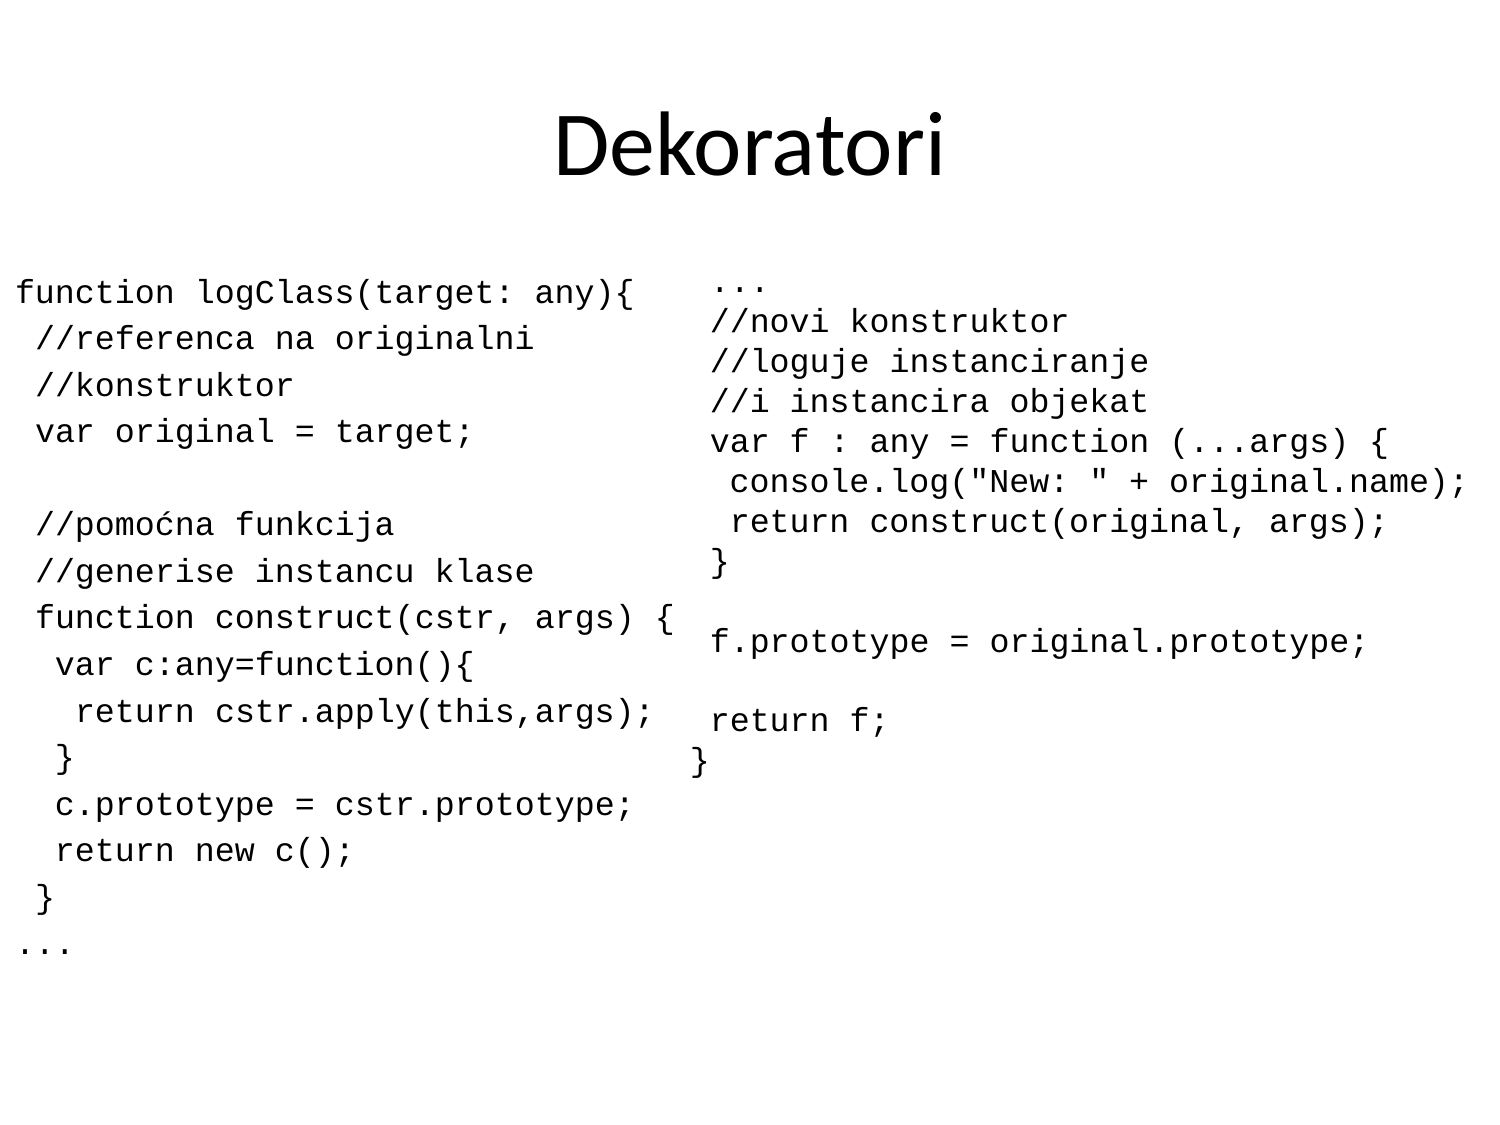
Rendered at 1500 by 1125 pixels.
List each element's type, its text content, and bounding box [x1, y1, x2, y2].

text_box ... //novi konstruktor //loguje instanciranje //i instancira objekat var f : any = function (...args) { console.log("New: " + original.name); return construct(original, args); } f.prototype = original.prototype; return f; } [674, 252, 1500, 786]
list function logClass(target: any){ //referenca na originalni //konstruktor var original = target; //pomoćna funkcija //generise instancu klase function construct(cstr, args) { var c:any=function(){ return cstr.apply(this,args); } c.prototype = cstr.prototype; return new c(); } ... [0, 262, 750, 1005]
title Dekoratori [75, 45, 1425, 233]
